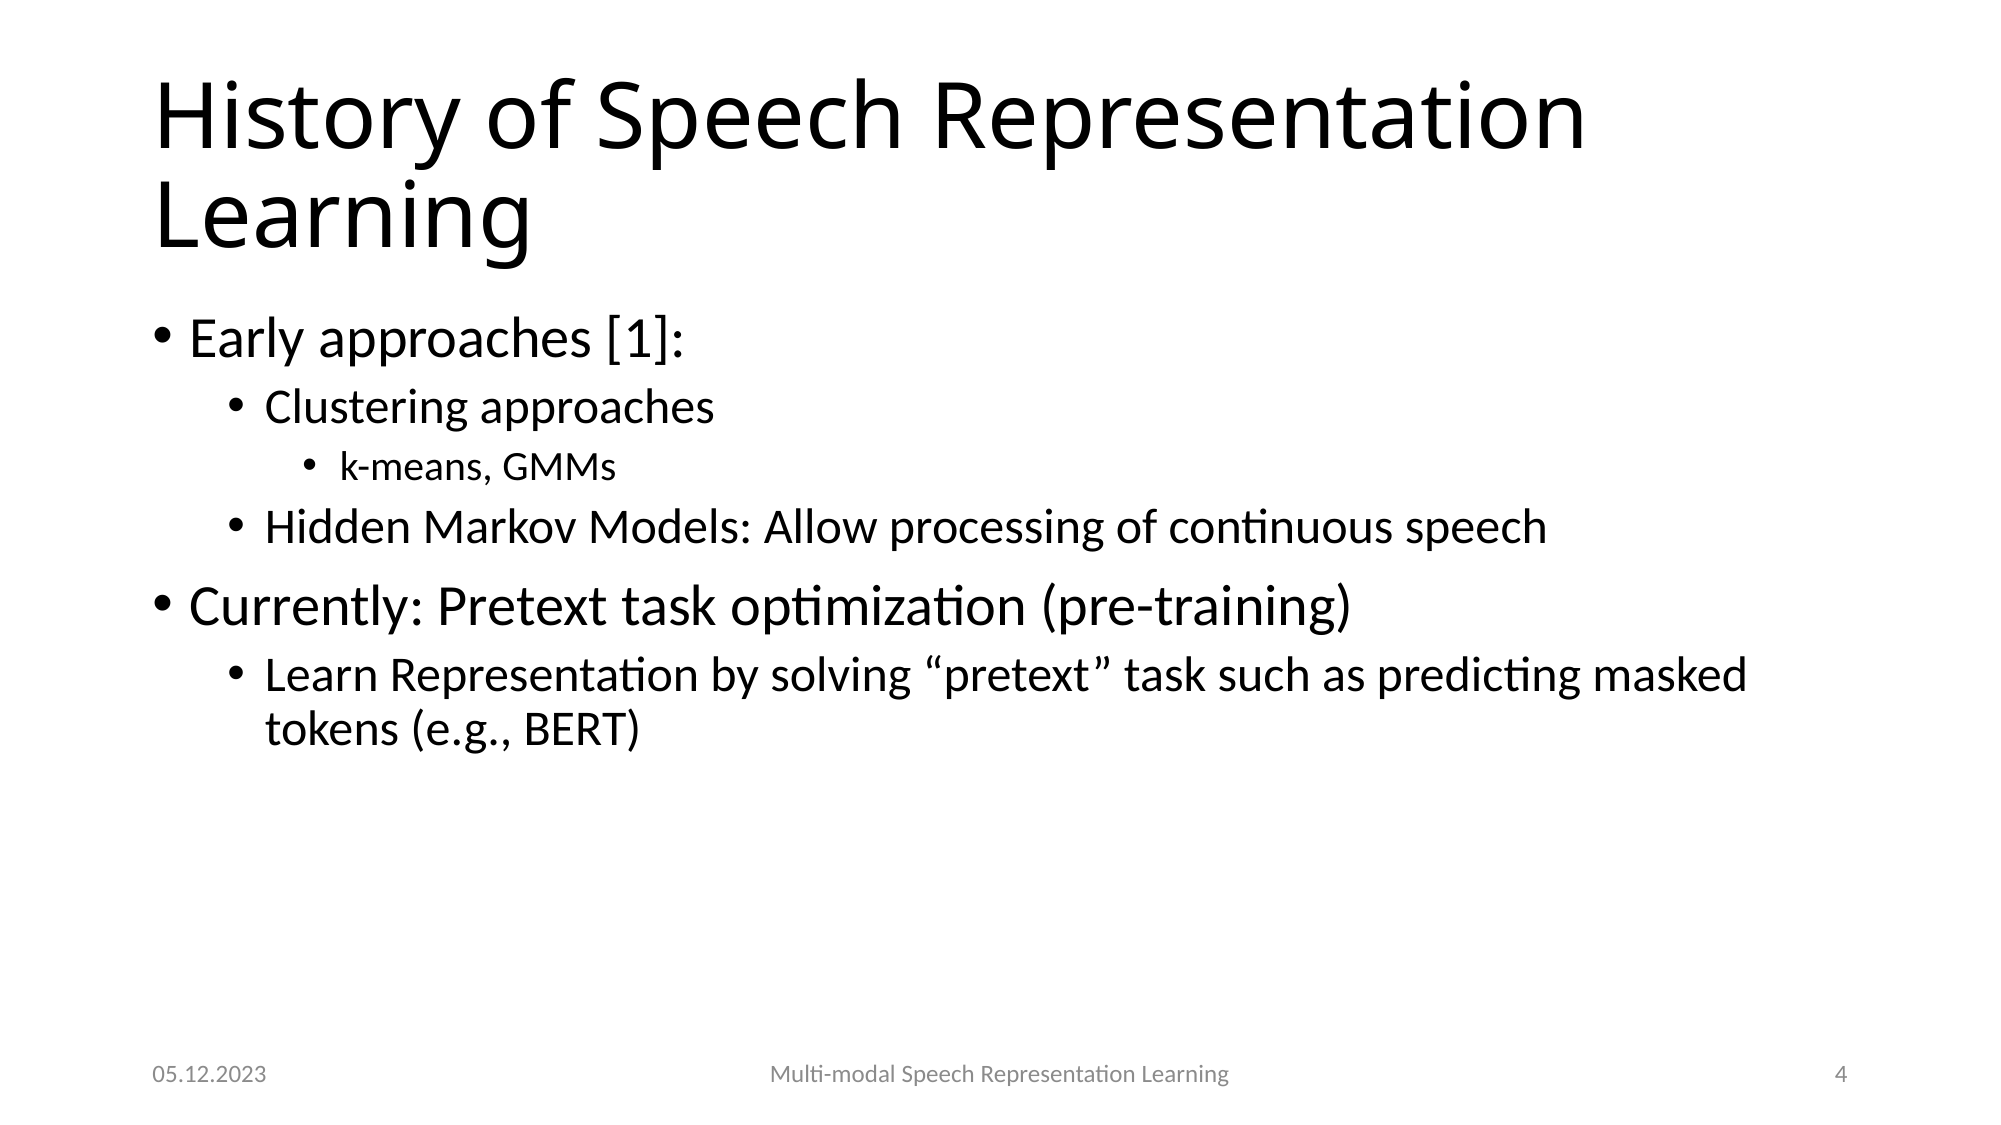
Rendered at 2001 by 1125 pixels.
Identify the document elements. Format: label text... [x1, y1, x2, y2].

list Early approaches [1]: Clustering approaches k-means, GMMs Hidden Markov Models: Allow processing of continuous speech Currently: Pretext task optimization (pre-training) Learn Representation by solving “pretext” task such as predicting masked tokens (e.g., BERT) [137, 299, 1863, 1014]
title History of Speech Representation Learning [137, 59, 1863, 278]
footer Multi-modal Speech Representation Learning [662, 1042, 1338, 1103]
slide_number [137, 1042, 588, 1103]
slide_number 4 [1412, 1042, 1863, 1103]
